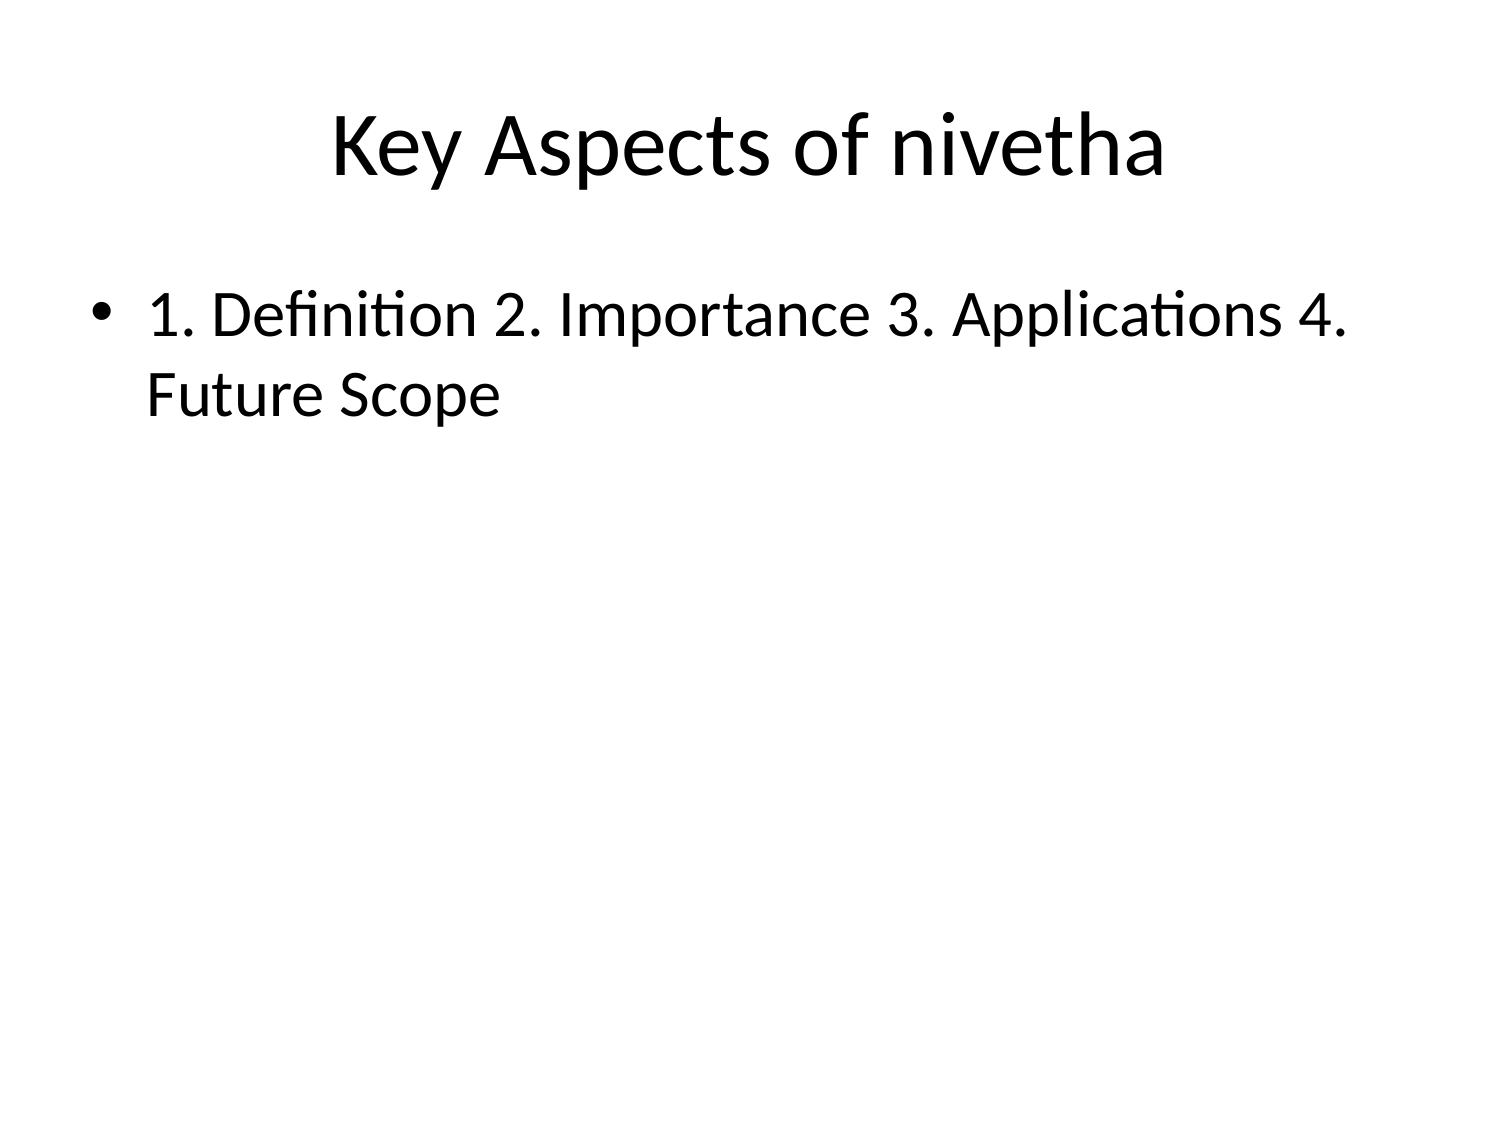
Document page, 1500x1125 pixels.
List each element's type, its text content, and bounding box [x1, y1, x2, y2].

title Key Aspects of nivetha [75, 45, 1425, 233]
list 1. Definition 2. Importance 3. Applications 4. Future Scope [75, 262, 1425, 1005]
